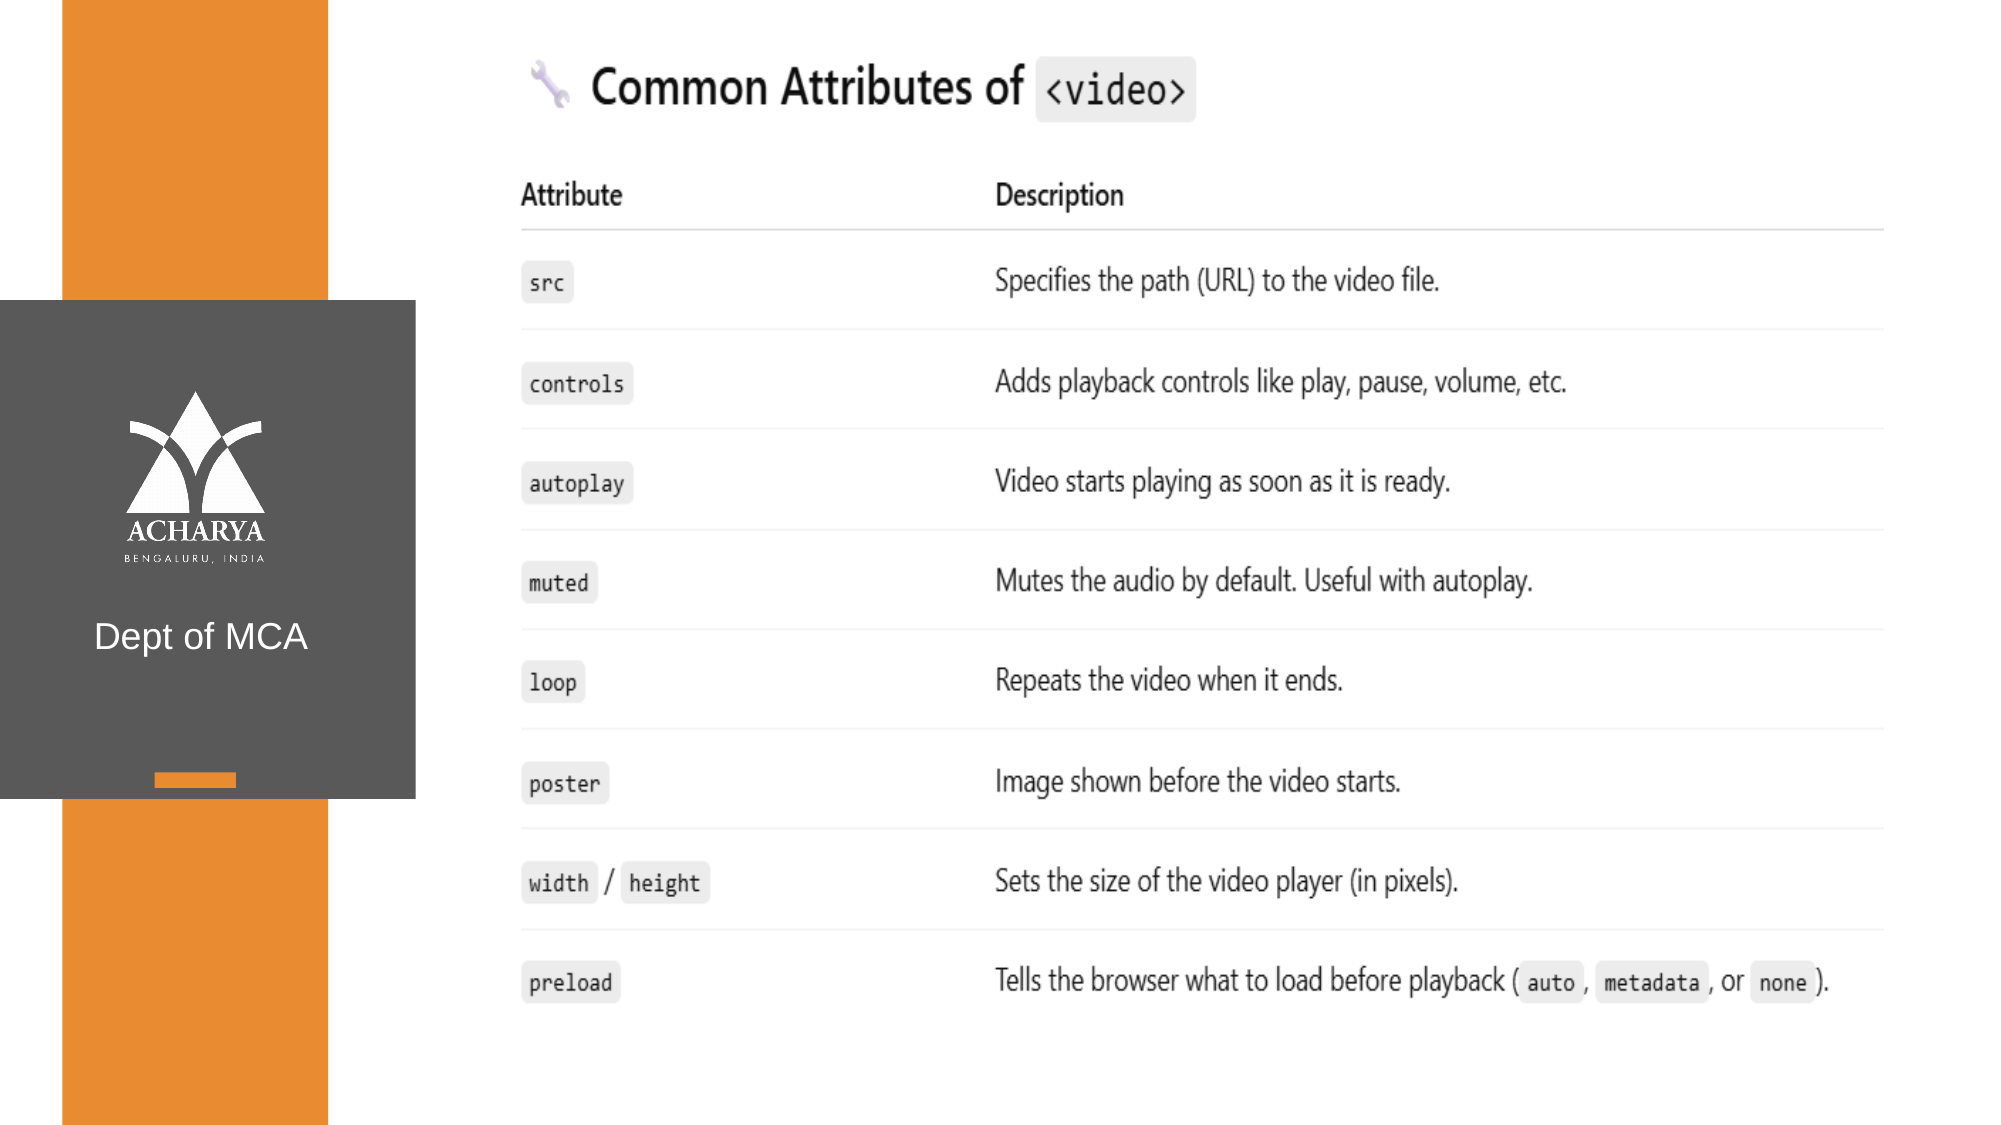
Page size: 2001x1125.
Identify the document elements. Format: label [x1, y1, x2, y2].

picture [425, 55, 1884, 1033]
picture [125, 391, 265, 564]
